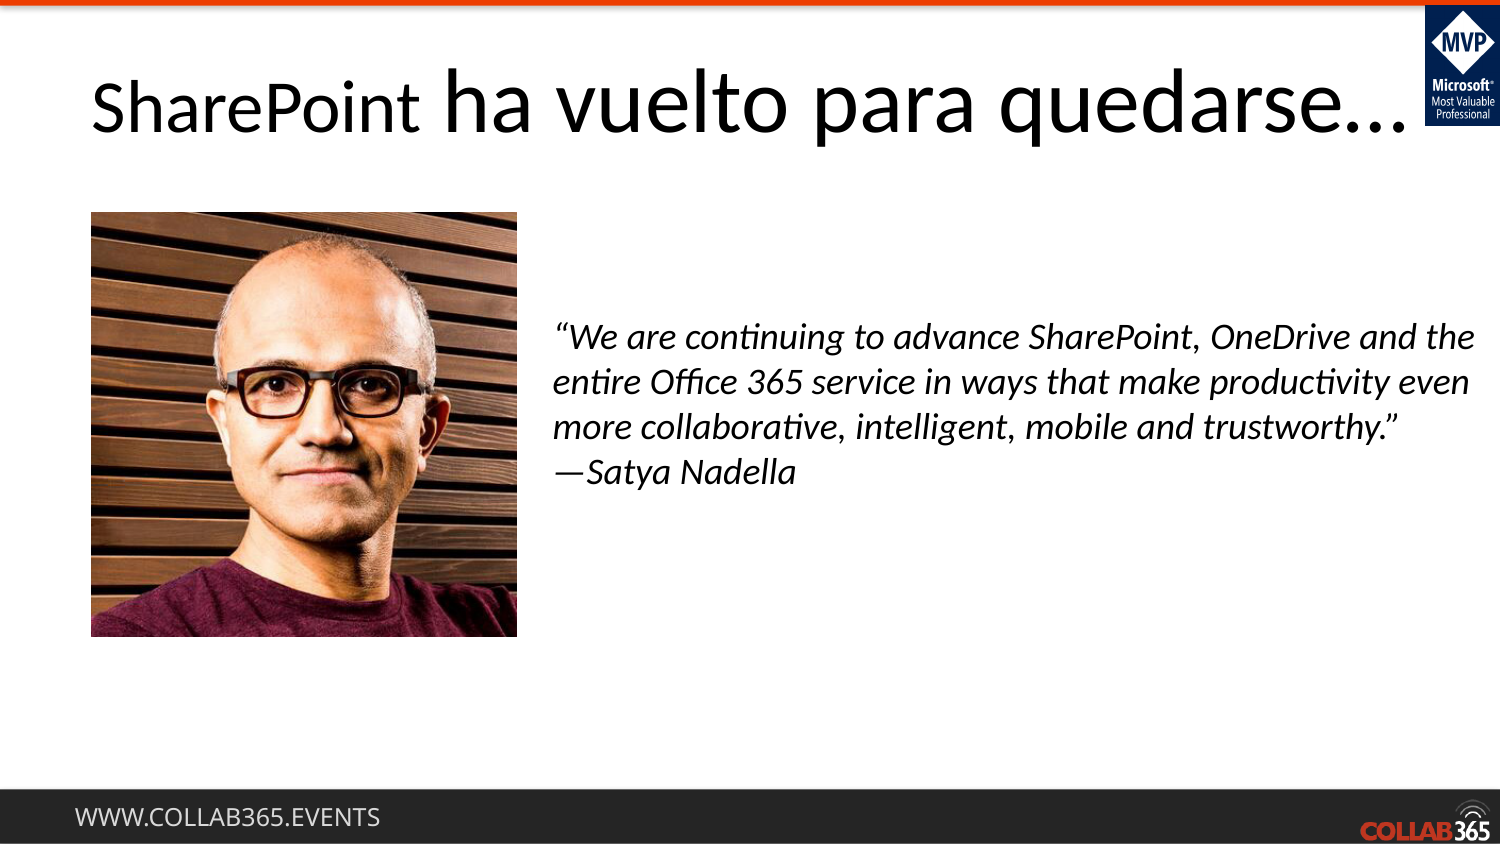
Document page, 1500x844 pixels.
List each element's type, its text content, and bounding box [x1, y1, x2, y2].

picture [91, 211, 517, 637]
picture [1425, 5, 1500, 126]
title SharePoint ha vuelto para quedarse… [75, 33, 1425, 175]
picture [1358, 797, 1492, 844]
text_box “We are continuing to advance SharePoint, OneDrive and the entire Office 365 service in ways that make productivity even more collaborative, intelligent, mobile and trustworthy.” —Satya Nadella [537, 304, 1500, 500]
